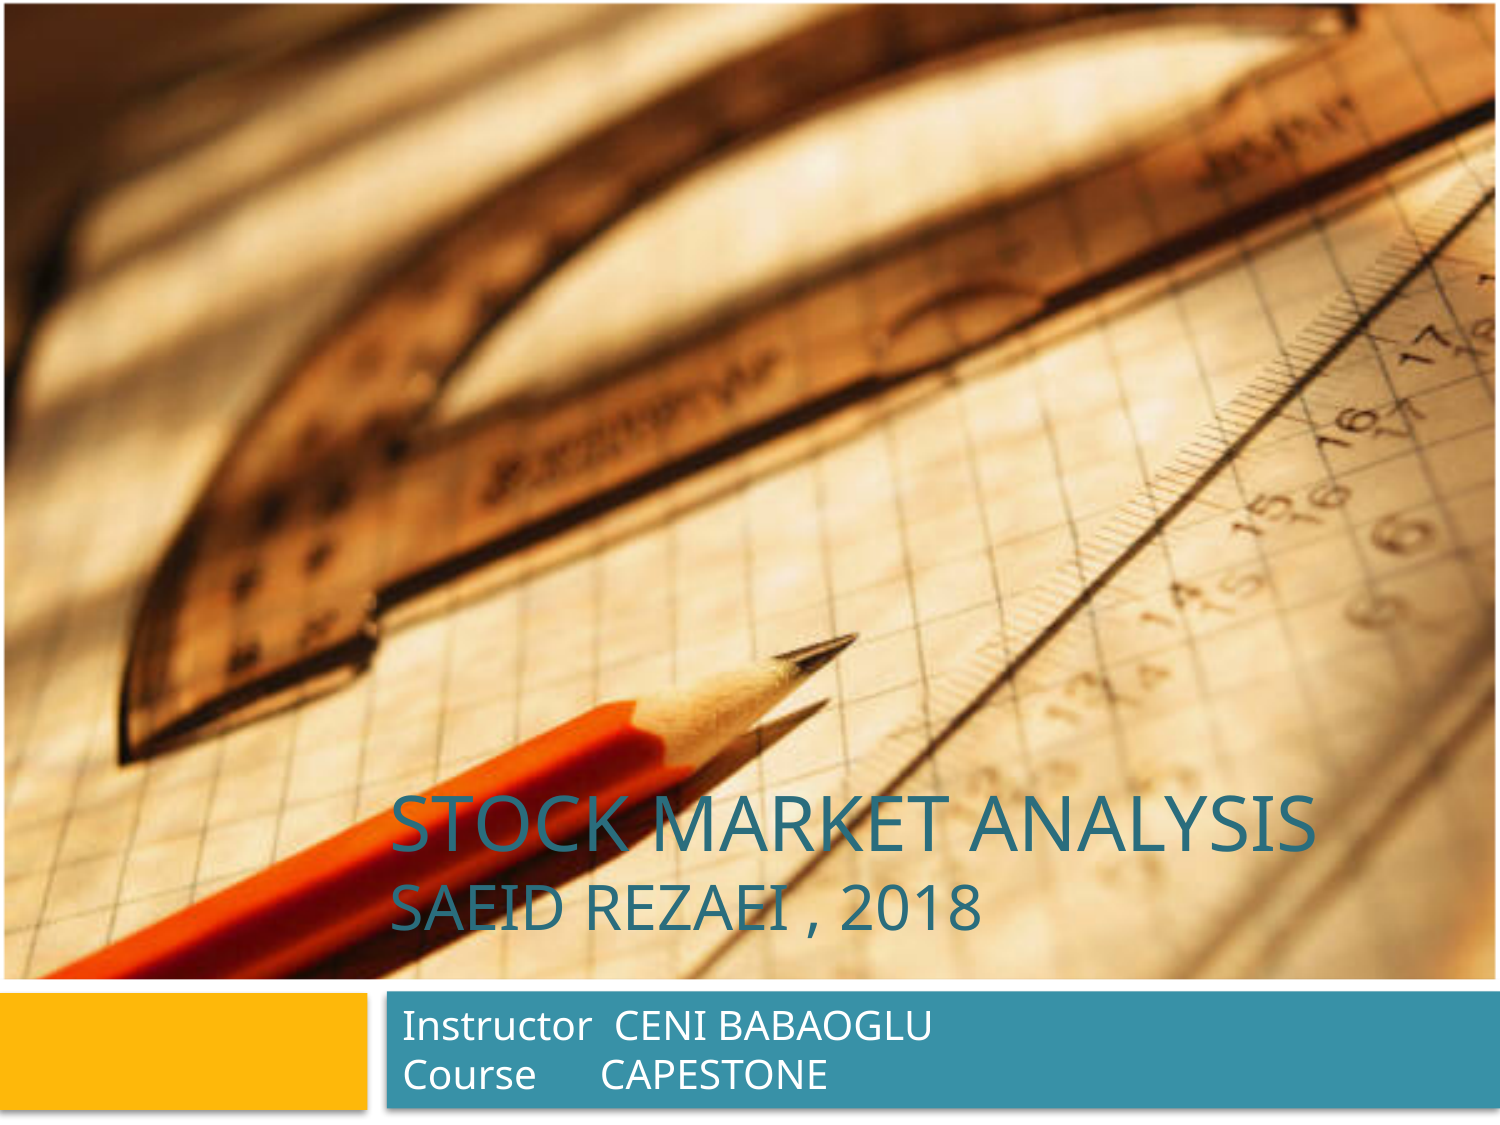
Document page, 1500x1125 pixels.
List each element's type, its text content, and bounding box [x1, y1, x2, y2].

title STOCK MARKET ANALYSIS SAEID REZAEI , 2018 [375, 712, 1438, 950]
picture [0, 0, 1500, 979]
subtitle Instructor CENI BABAOGLU Course CAPESTONE [387, 992, 1488, 1105]
